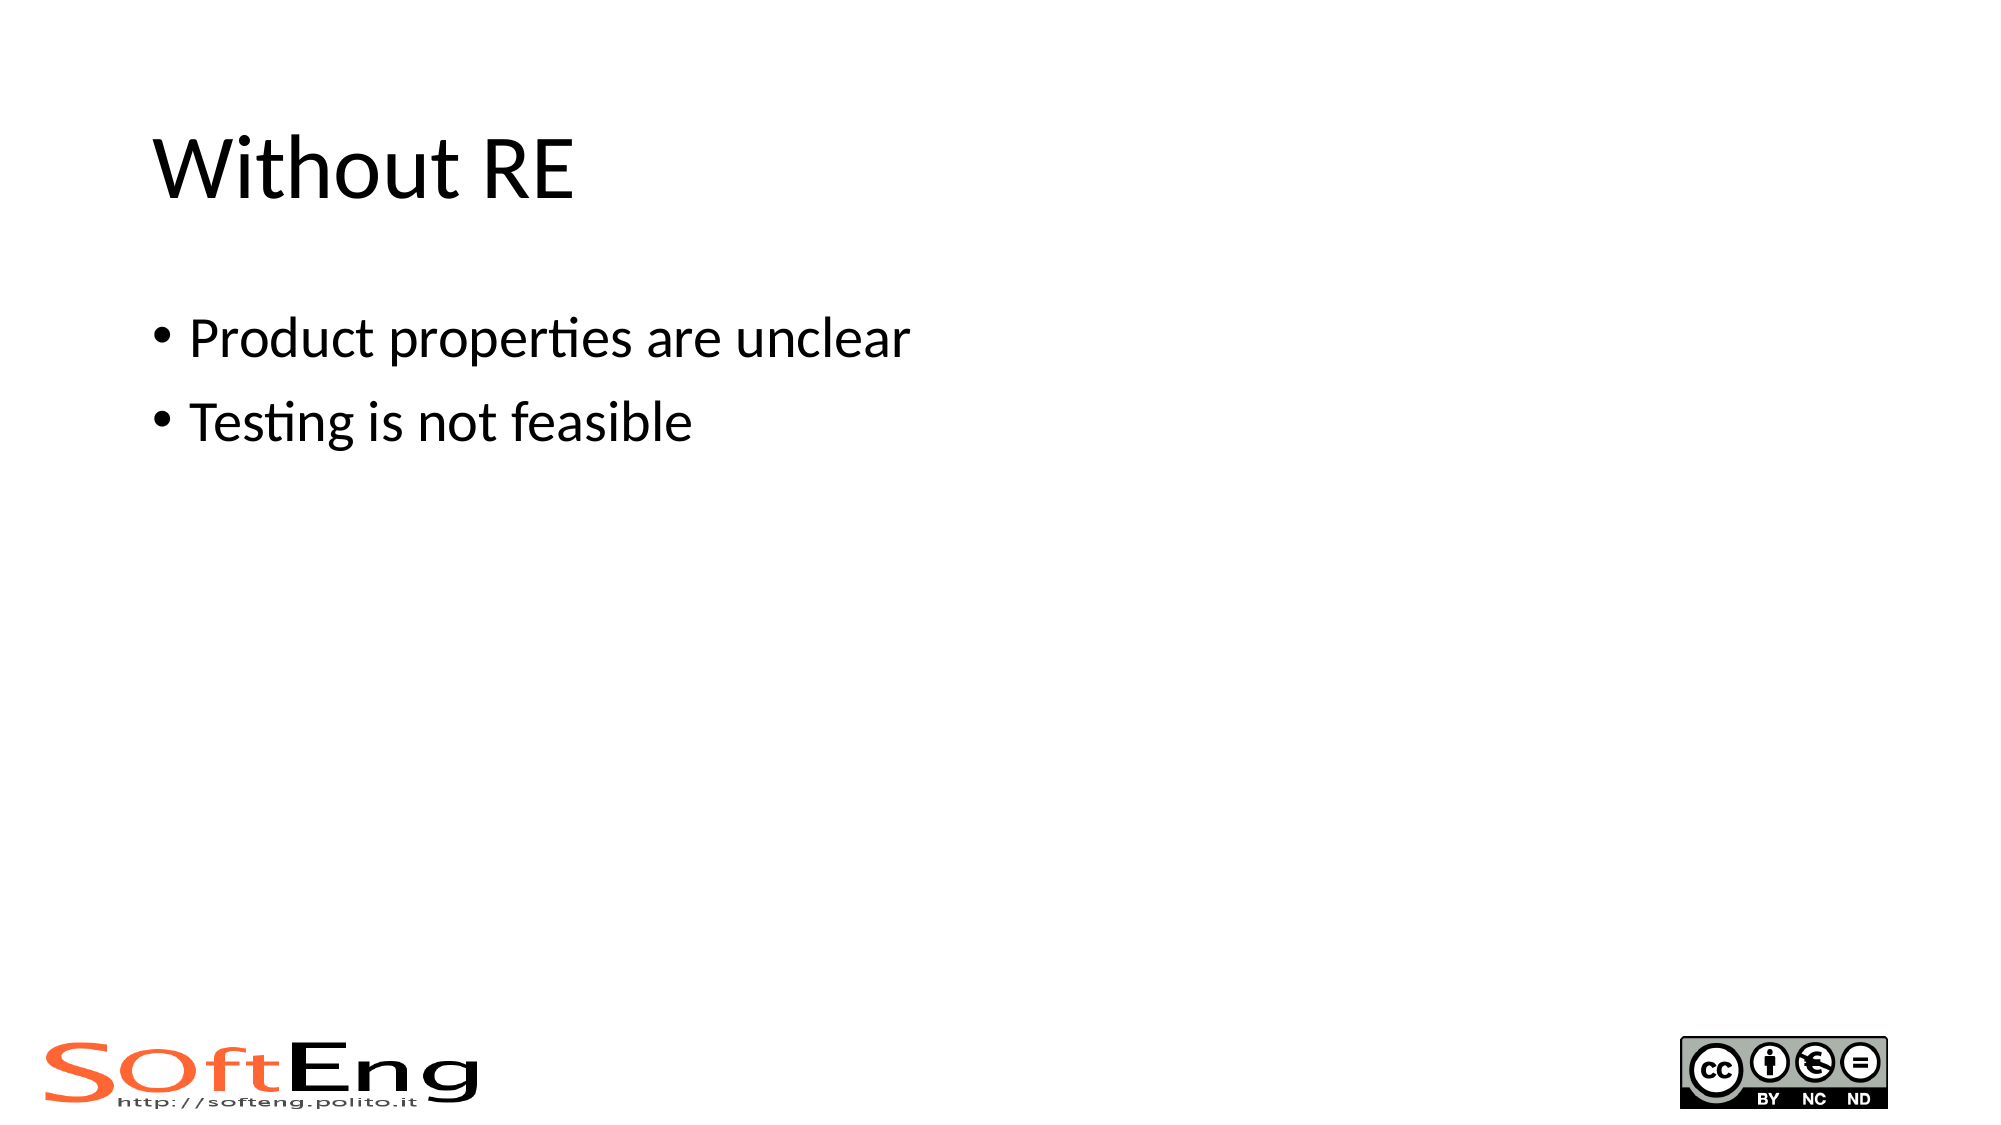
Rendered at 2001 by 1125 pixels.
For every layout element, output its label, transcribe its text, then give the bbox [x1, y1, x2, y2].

title Without RE [137, 59, 1863, 278]
picture [37, 1026, 488, 1119]
list Product properties are unclear Testing is not feasible [137, 299, 1863, 1014]
picture [1680, 1036, 1888, 1109]
